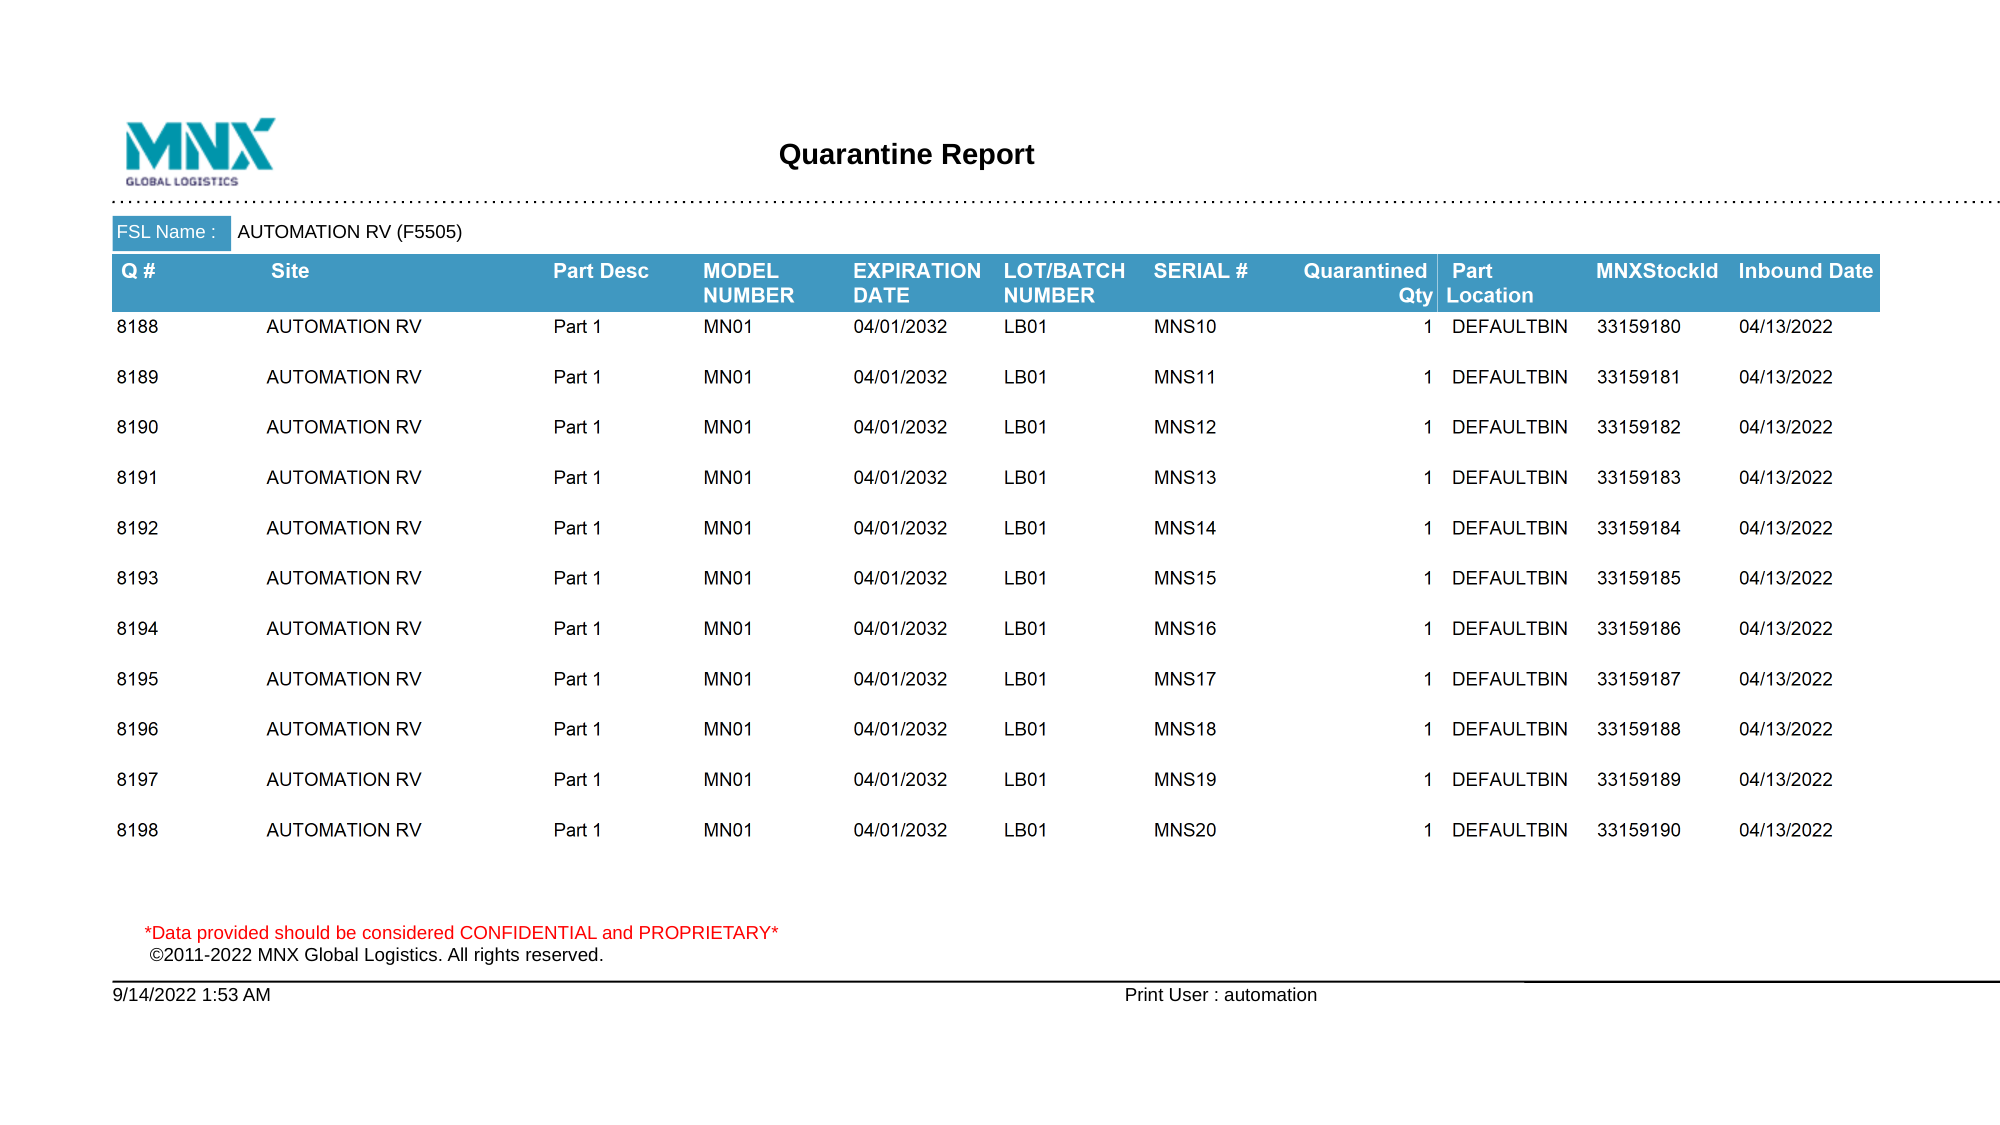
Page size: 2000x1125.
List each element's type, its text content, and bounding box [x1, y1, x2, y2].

text_box *Data provided should be considered CONFIDENTIAL and PROPRIETARY* [144, 920, 1158, 942]
text_box ©2011-2022 MNX Global Logistics. All rights reserved. [144, 942, 1158, 964]
text_box AUTOMATION RV (F5505) [233, 215, 669, 251]
picture [112, 254, 1880, 866]
text_box Print User : automation [1055, 983, 1387, 1013]
text_box 9/14/2022 1:53 AM [112, 983, 343, 1013]
text_box Quarantine Report [562, 131, 1252, 173]
picture [112, 115, 323, 188]
text_box FSL Name : [112, 215, 232, 252]
